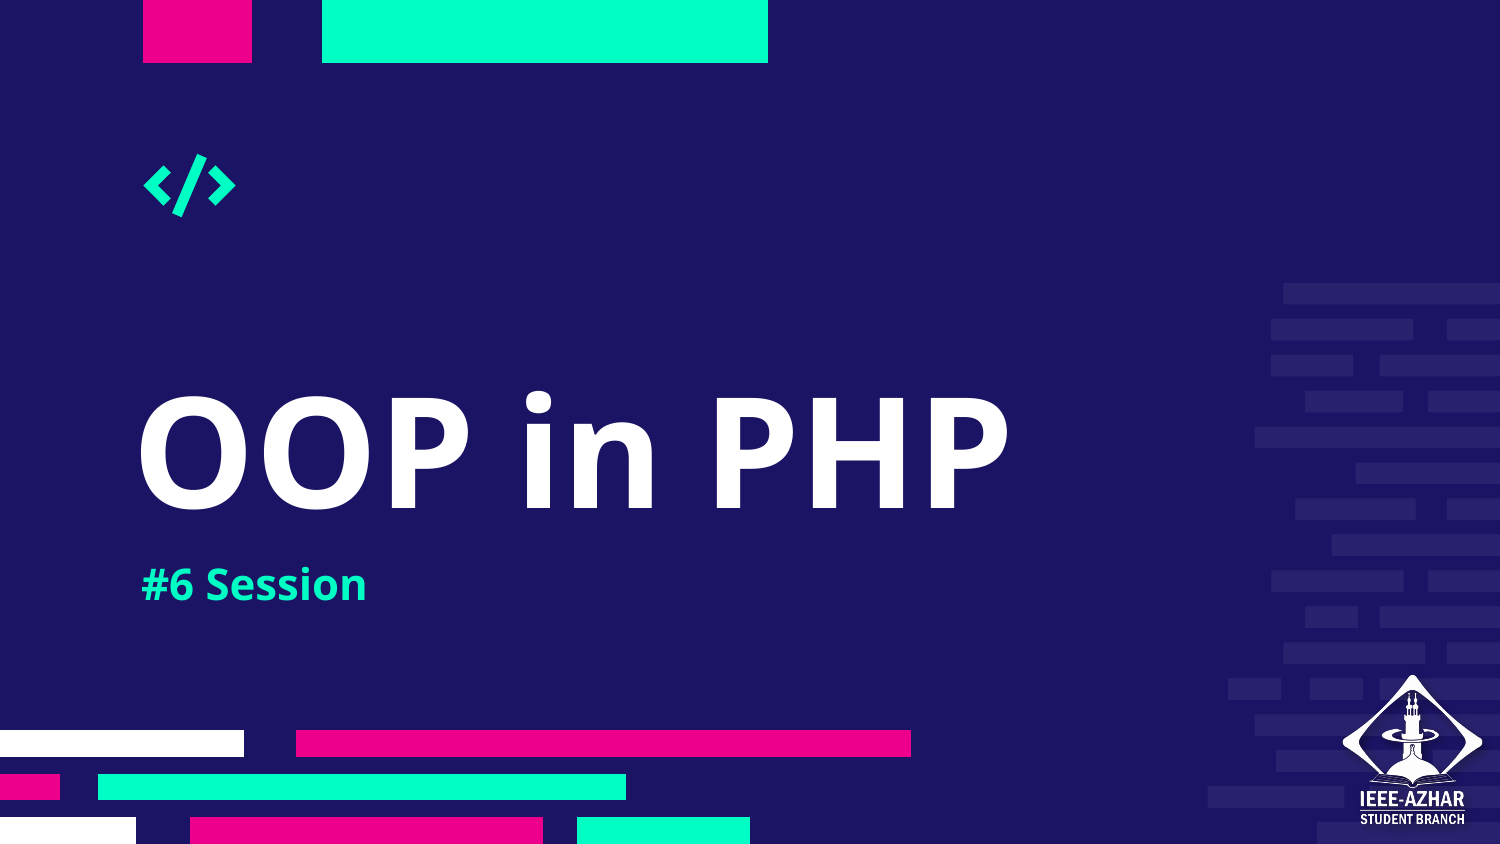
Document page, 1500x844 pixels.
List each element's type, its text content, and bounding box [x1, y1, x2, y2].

subtitle #6 Session [126, 557, 1500, 688]
picture [1233, 688, 1500, 844]
title OOP in PHP [117, 224, 1500, 538]
